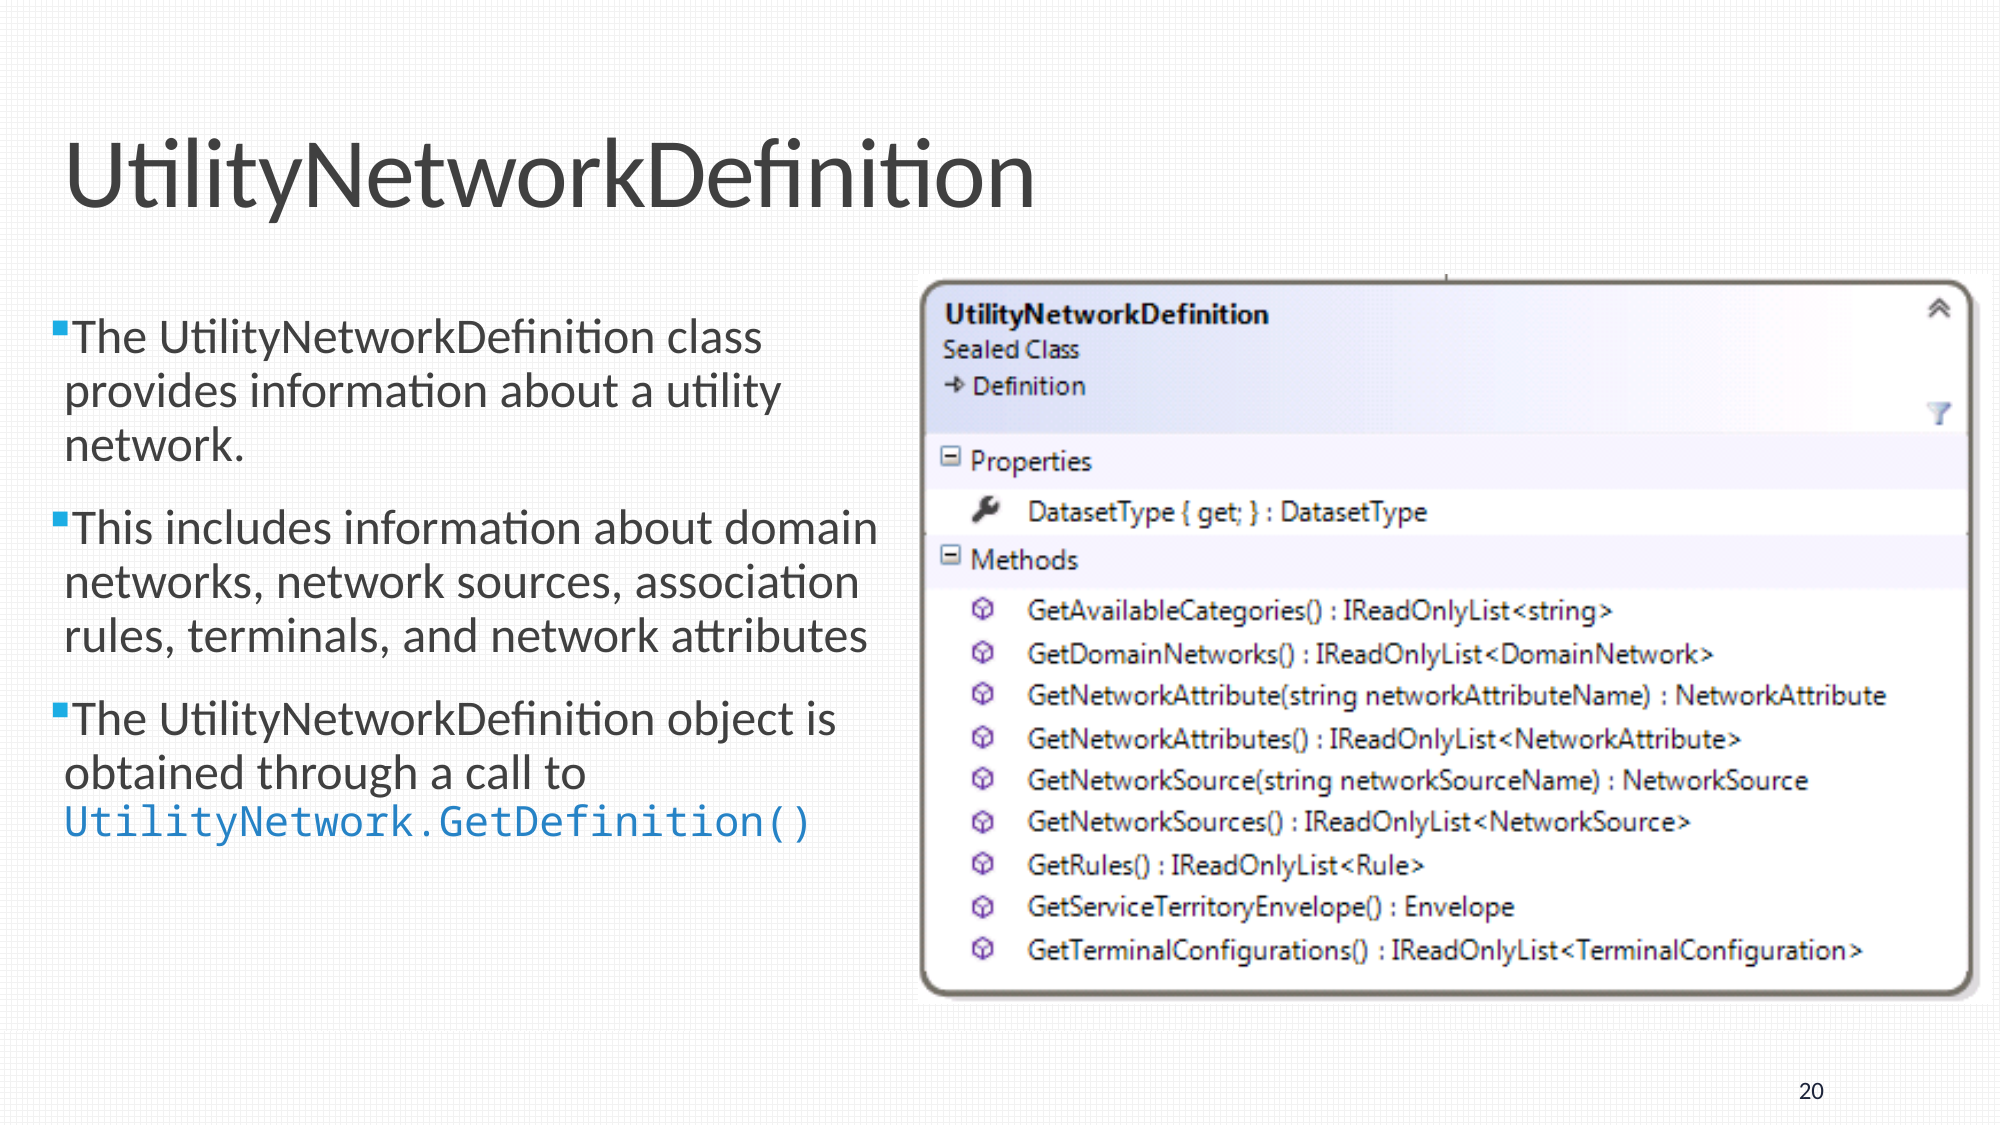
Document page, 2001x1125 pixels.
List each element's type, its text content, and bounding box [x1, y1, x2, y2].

list The UtilityNetworkDefinition class provides information about a utility network. This includes information about domain networks, network sources, association rules, terminals, and network attributes The UtilityNetworkDefinition object is obtained through a call to UtilityNetwork.GetDefinition() [48, 302, 939, 1051]
slide_number 20 [1624, 1059, 1840, 1120]
title UtilityNetworkDefinition [48, 47, 1952, 236]
picture [917, 273, 1992, 1004]
